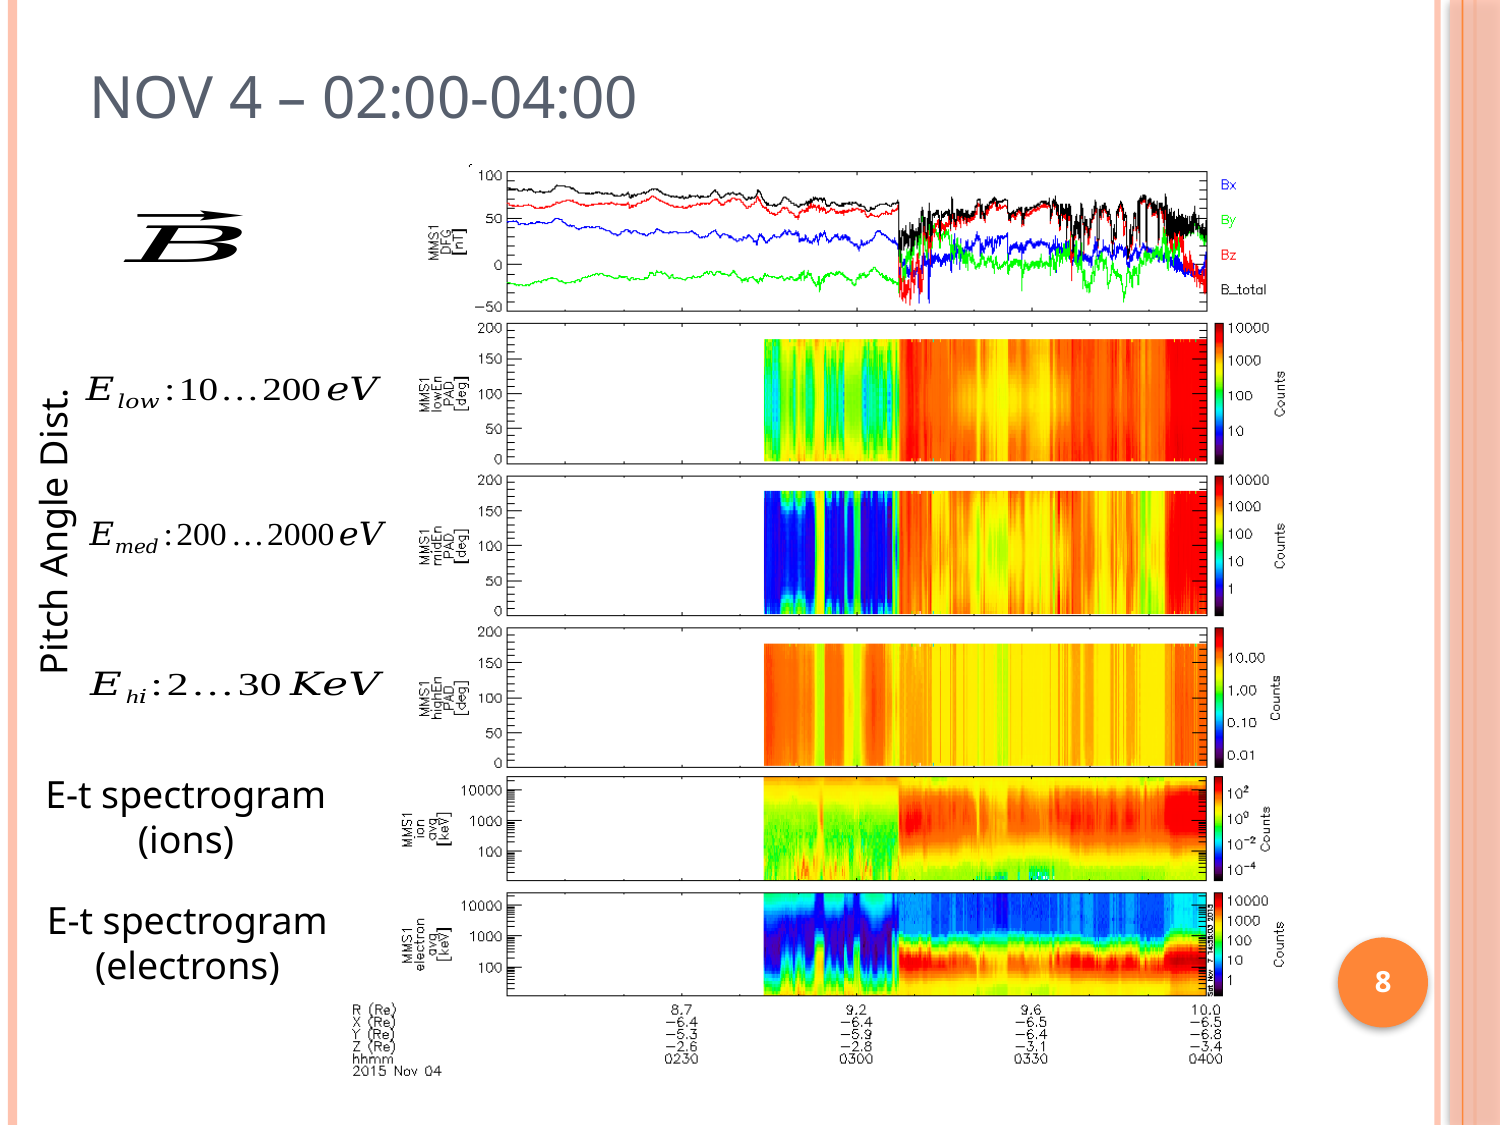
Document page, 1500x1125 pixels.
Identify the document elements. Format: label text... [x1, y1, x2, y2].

title Nov 4 – 02:00-04:00 [75, 45, 1300, 138]
slide_number 8 [1333, 940, 1434, 1027]
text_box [344, 164, 1296, 1085]
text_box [21, 208, 388, 988]
